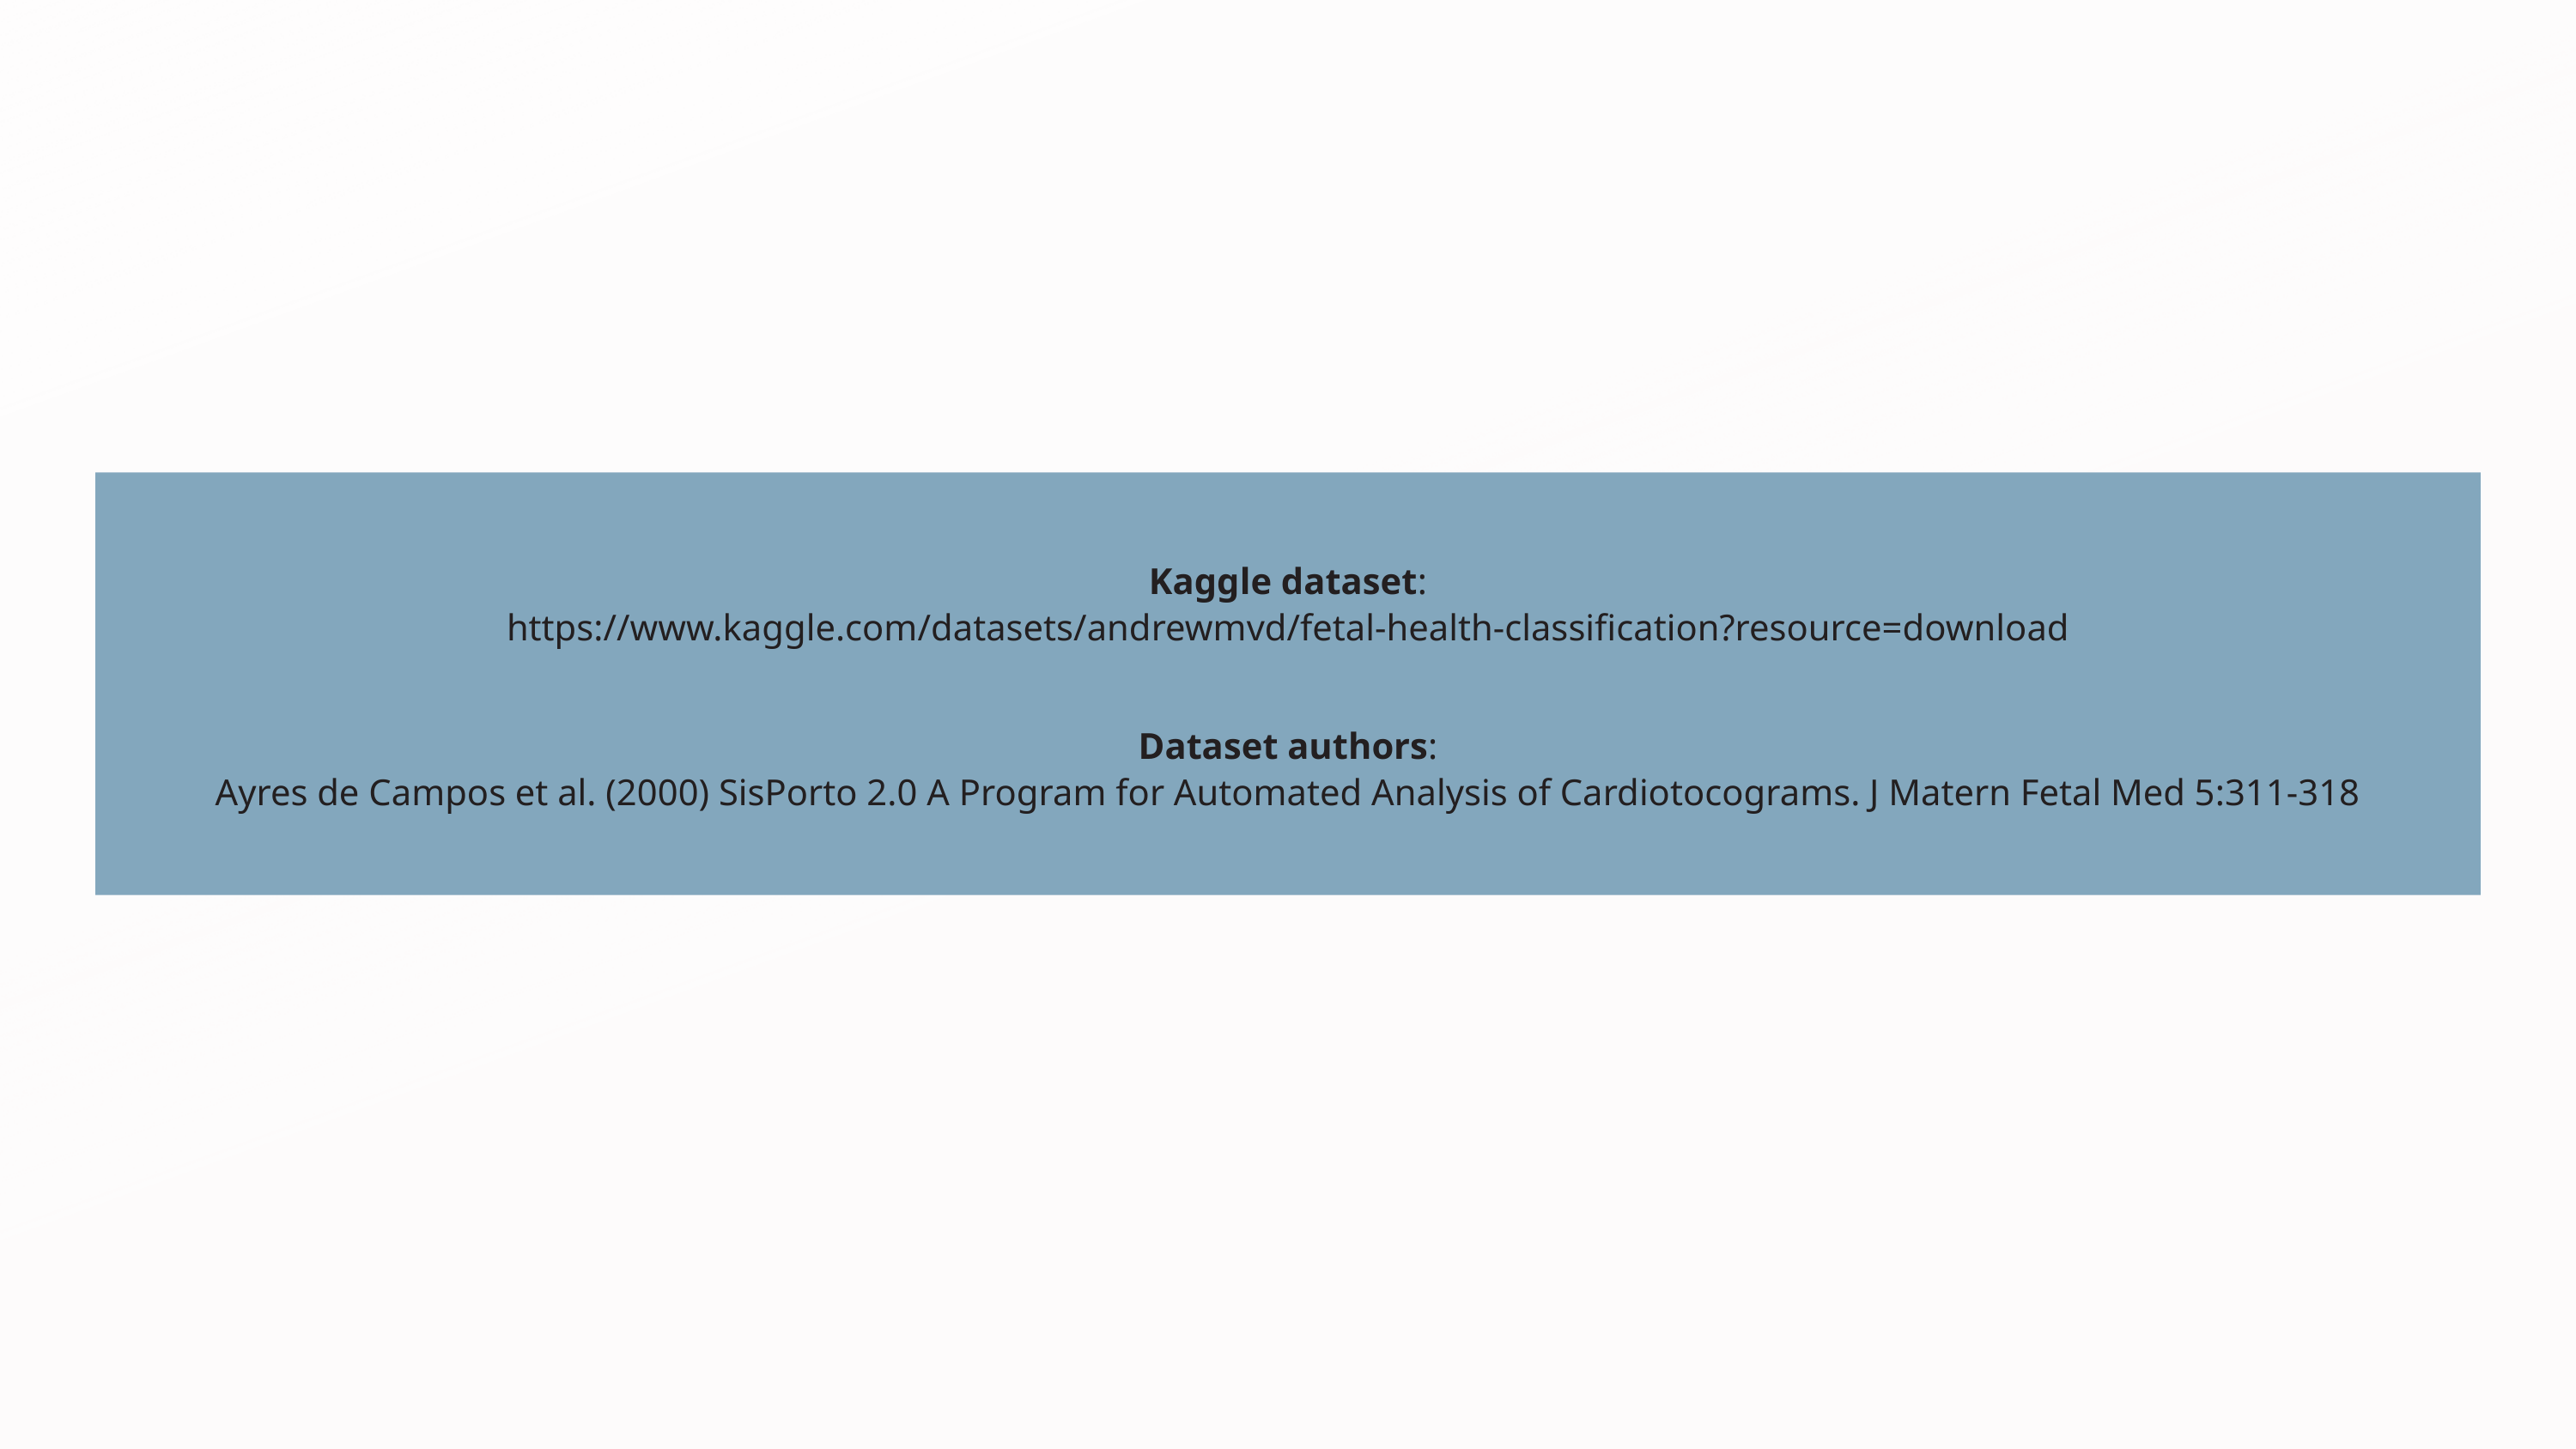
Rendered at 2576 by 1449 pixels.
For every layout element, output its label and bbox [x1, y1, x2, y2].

text_box [94, 472, 2482, 895]
text_box [0, 0, 2576, 1449]
